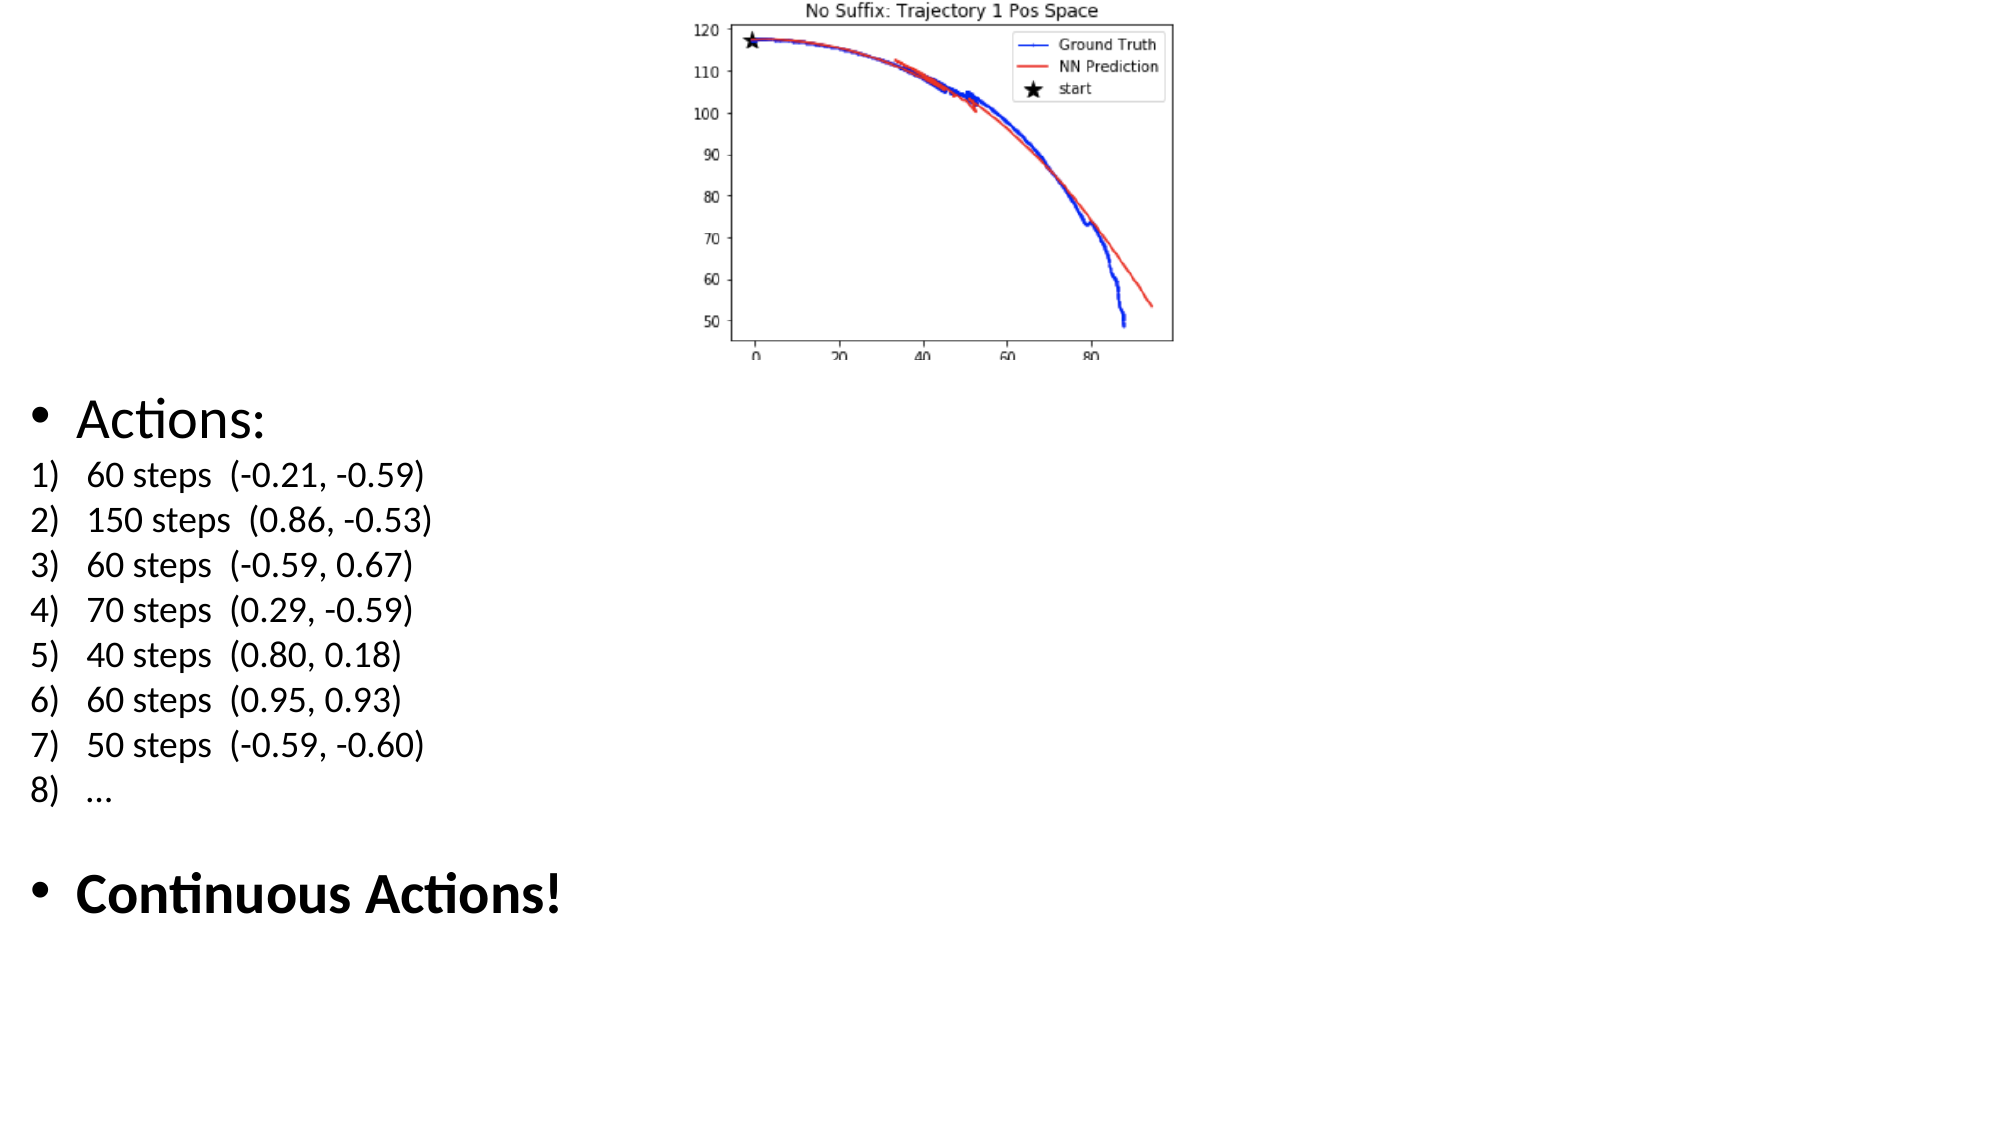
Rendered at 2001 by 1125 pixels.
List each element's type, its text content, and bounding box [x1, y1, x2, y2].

text_box Actions: 60 steps (-0.21, -0.59) 150 steps (0.86, -0.53) 60 steps (-0.59, 0.67) 70 steps (0.29, -0.59) 40 steps (0.80, 0.18) 60 steps (0.95, 0.93) 50 steps (-0.59, -0.60) … Continuous Actions! [15, 372, 2000, 933]
picture [674, 0, 1208, 360]
